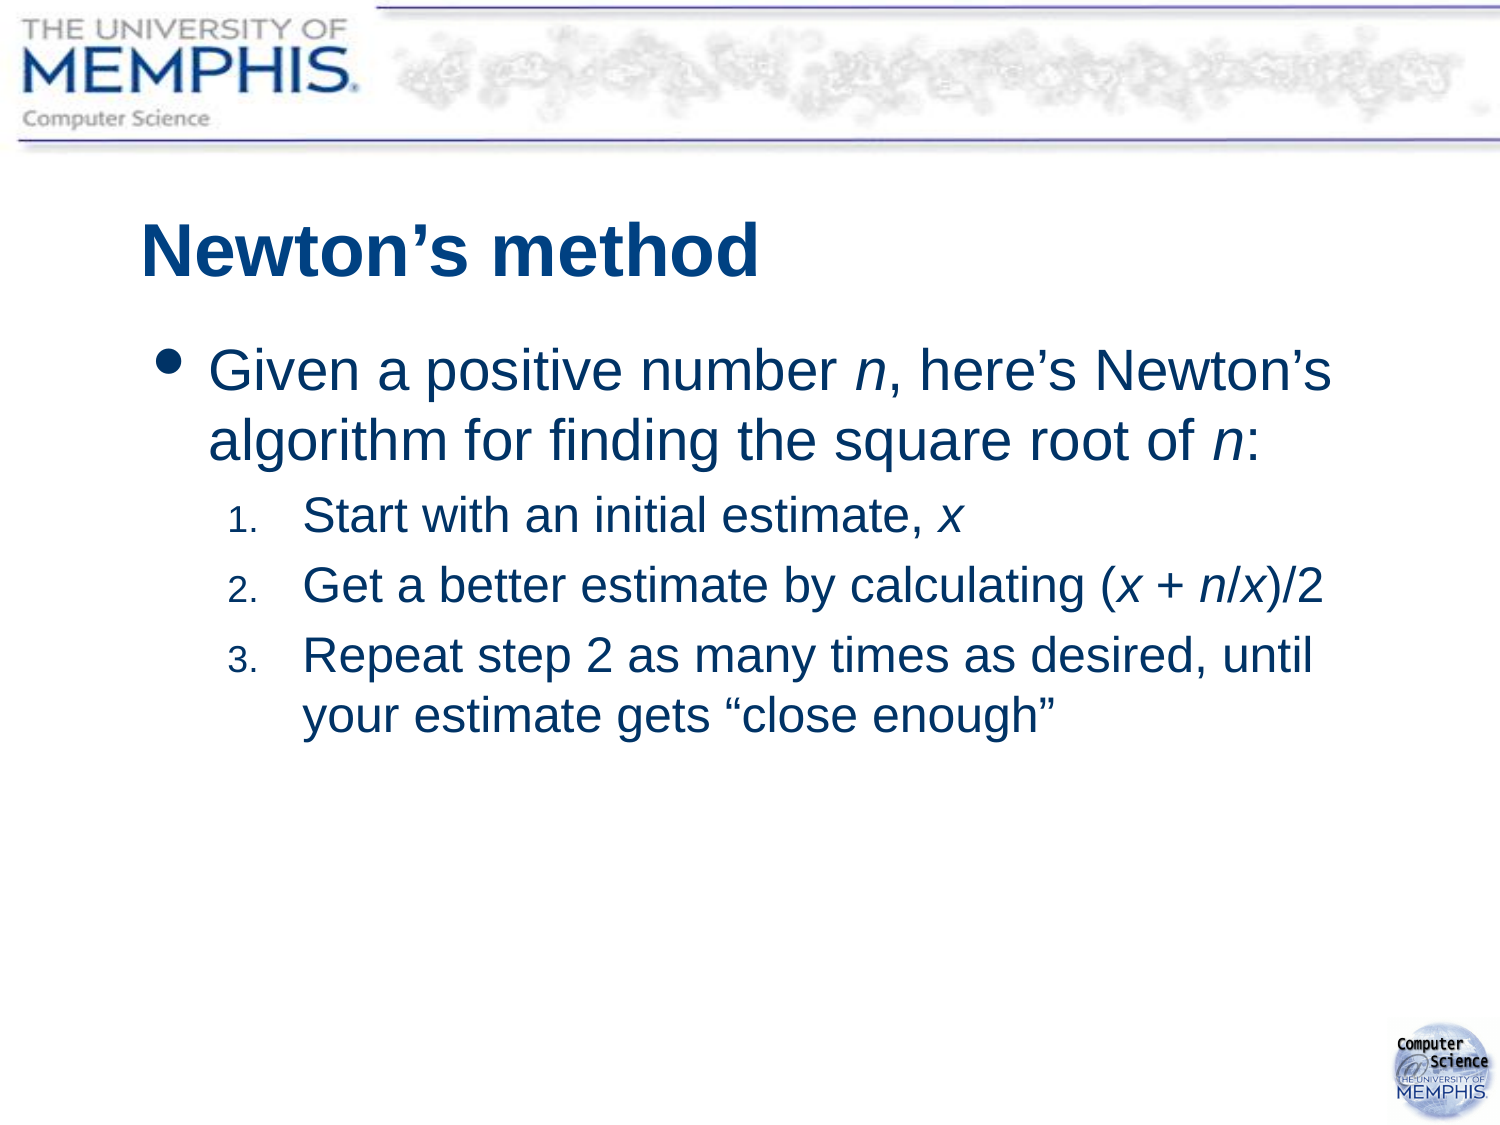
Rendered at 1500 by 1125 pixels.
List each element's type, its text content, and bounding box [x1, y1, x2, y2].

picture [0, 0, 1500, 163]
picture [1387, 1017, 1500, 1125]
list Given a positive number n, here’s Newton’s algorithm for finding the square root of n: Start with an initial estimate, x Get a better estimate by calculating (x + n/x)/2 Repeat step 2 as many times as desired, until your estimate gets “close enough” [137, 324, 1438, 999]
title Newton’s method [124, 162, 1426, 301]
